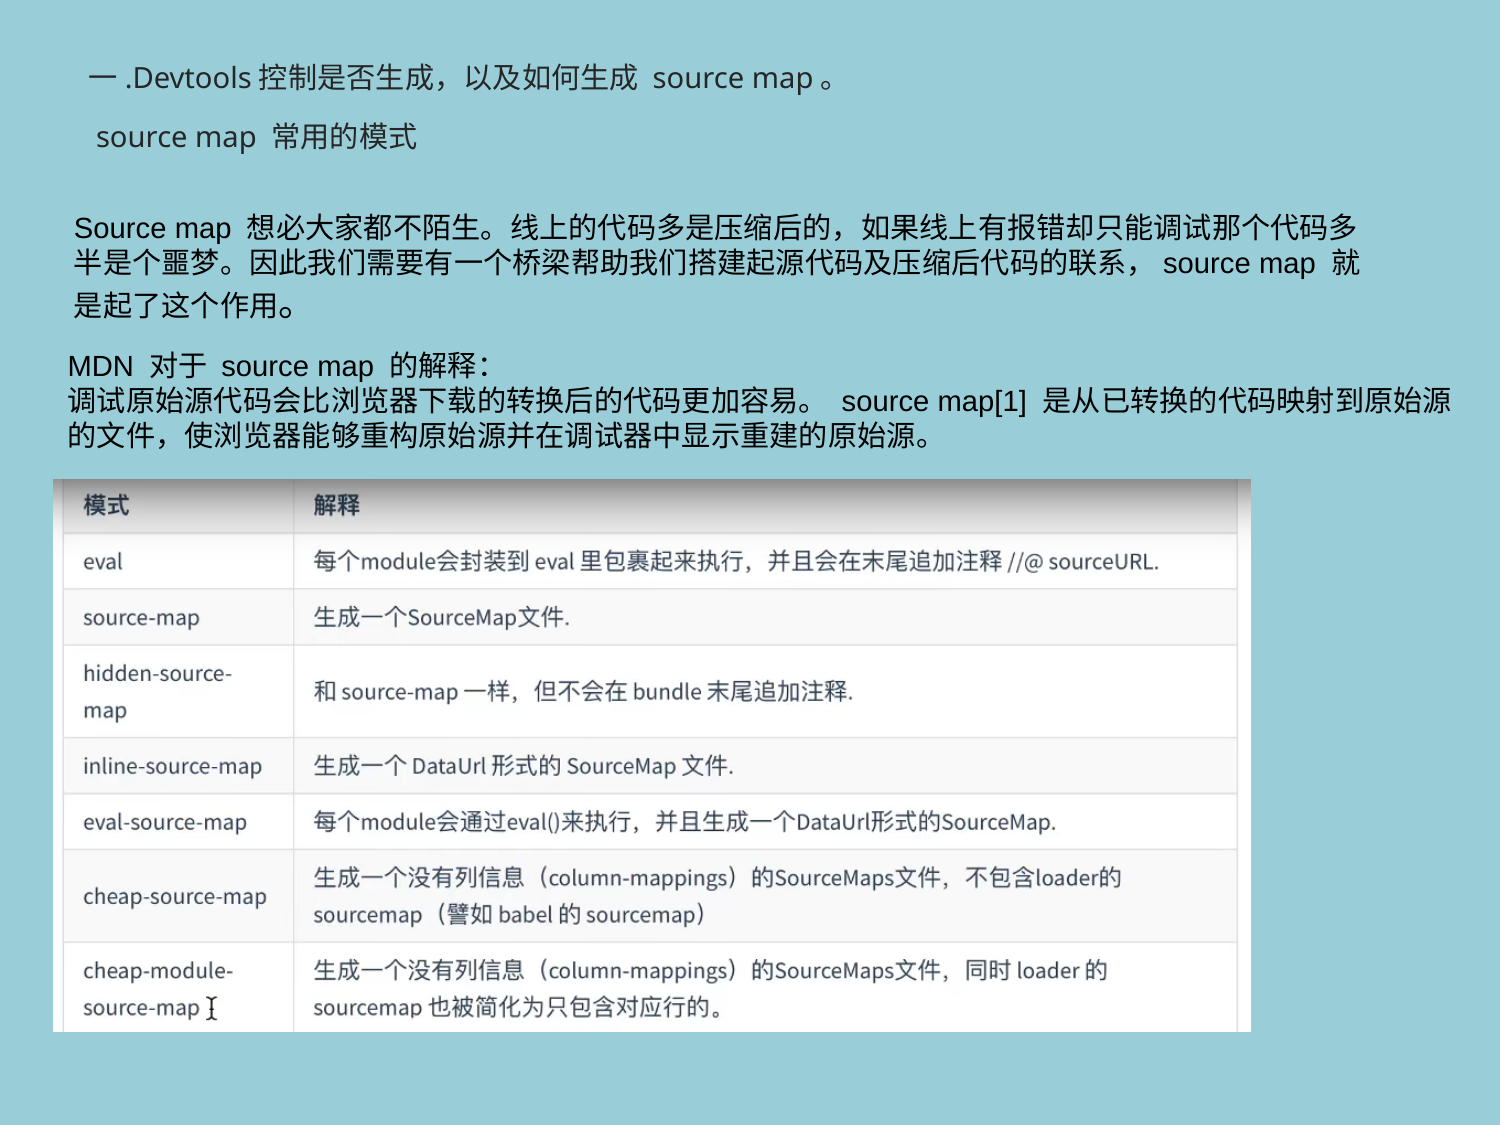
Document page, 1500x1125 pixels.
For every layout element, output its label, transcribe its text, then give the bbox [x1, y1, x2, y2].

text_box source map 常用的模式 [73, 111, 1335, 161]
text_box MDN 对于 source map 的解释： 调试原始源代码会比浏览器下载的转换后的代码更加容易。 source map[1] 是从已转换的代码映射到原始源的文件，使浏览器能够重构原始源并在调试器中显示重建的原始源。 [52, 339, 1485, 460]
text_box Source map 想必大家都不陌生。线上的代码多是压缩后的，如果线上有报错却只能调试那个代码多半是个噩梦。因此我们需要有一个桥梁帮助我们搭建起源代码及压缩后代码的联系，source map 就是起了这个作用。 [59, 202, 1388, 332]
picture [52, 479, 1251, 1032]
text_box 一.Devtools控制是否生成，以及如何生成 source map。 [73, 42, 1427, 112]
